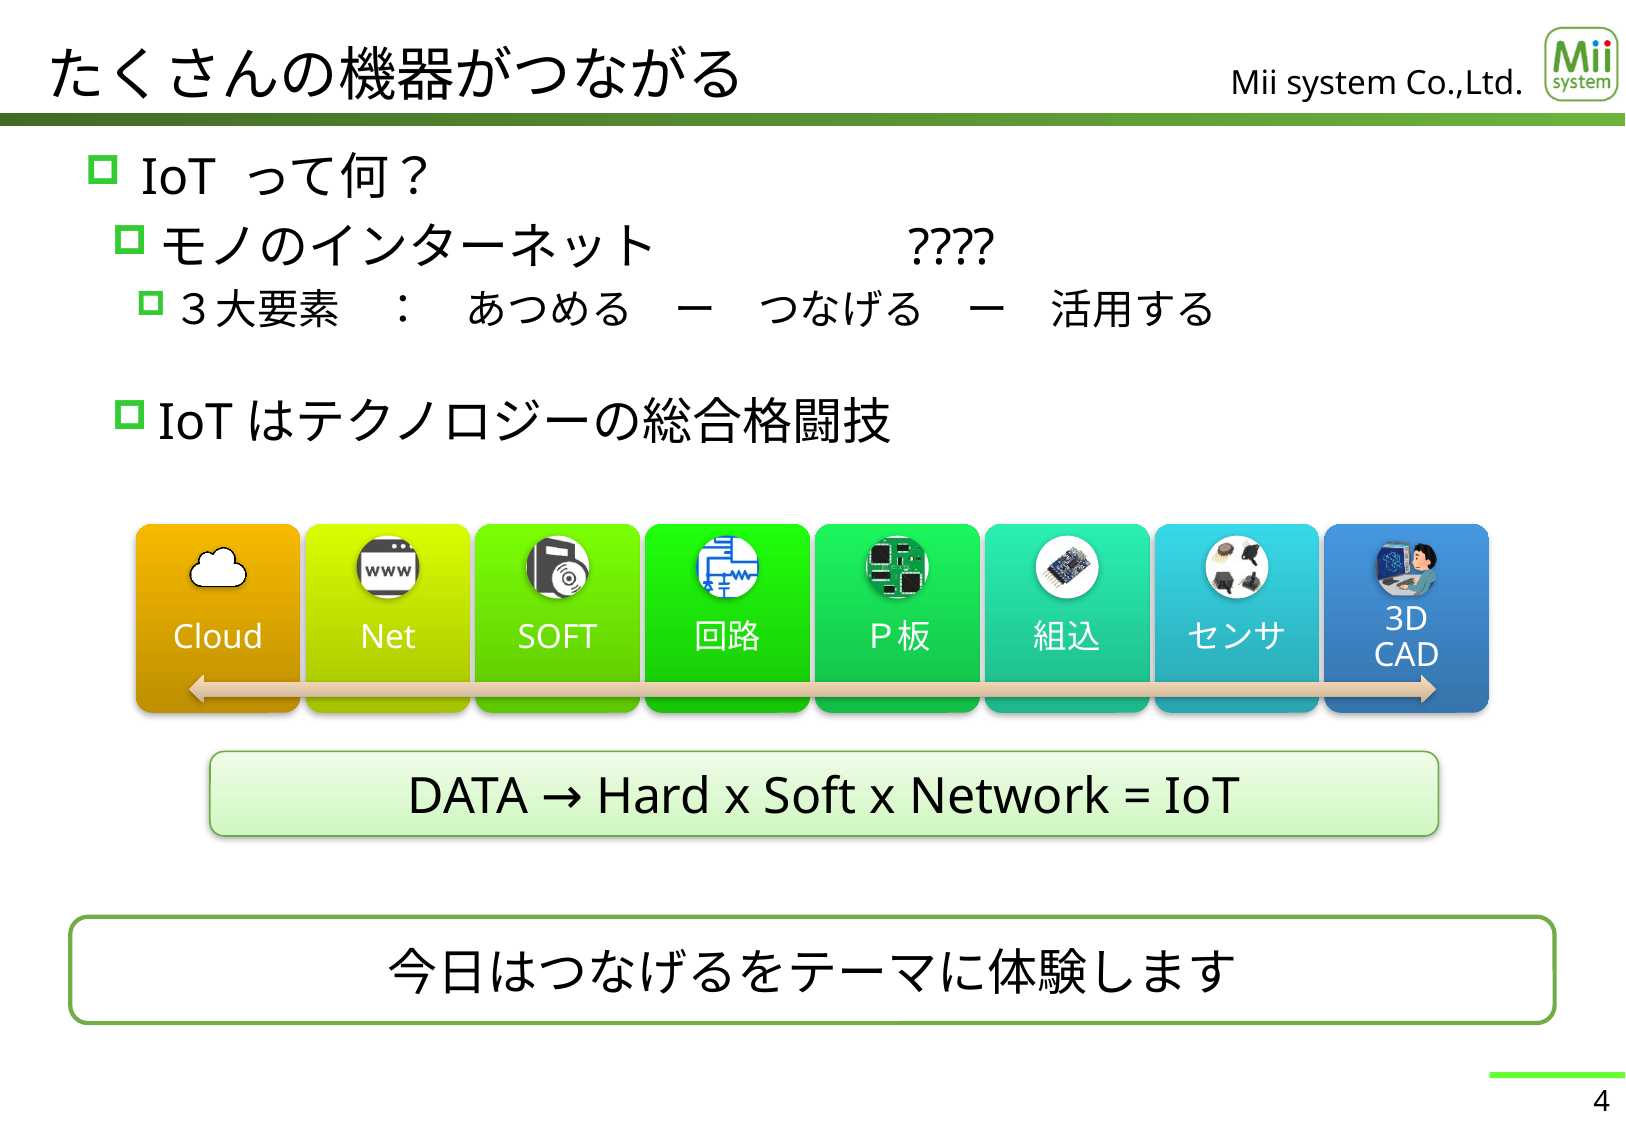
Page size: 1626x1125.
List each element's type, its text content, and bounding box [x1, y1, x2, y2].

slide_number 4 [1497, 1074, 1625, 1118]
text_box 今日はつなげるをテーマに体験します [68, 914, 1557, 1026]
text_box DATA → Hard x Soft x Network = IoT [209, 750, 1440, 837]
picture [1543, 26, 1619, 102]
list IoT って何？ モノのインターネット ???? ３大要素 ： あつめる ー つなげる ー 活用する IoTはテクノロジーの総合格闘技 [70, 137, 1581, 1024]
title たくさんの機器がつながる [31, 31, 1159, 114]
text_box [134, 524, 1490, 714]
